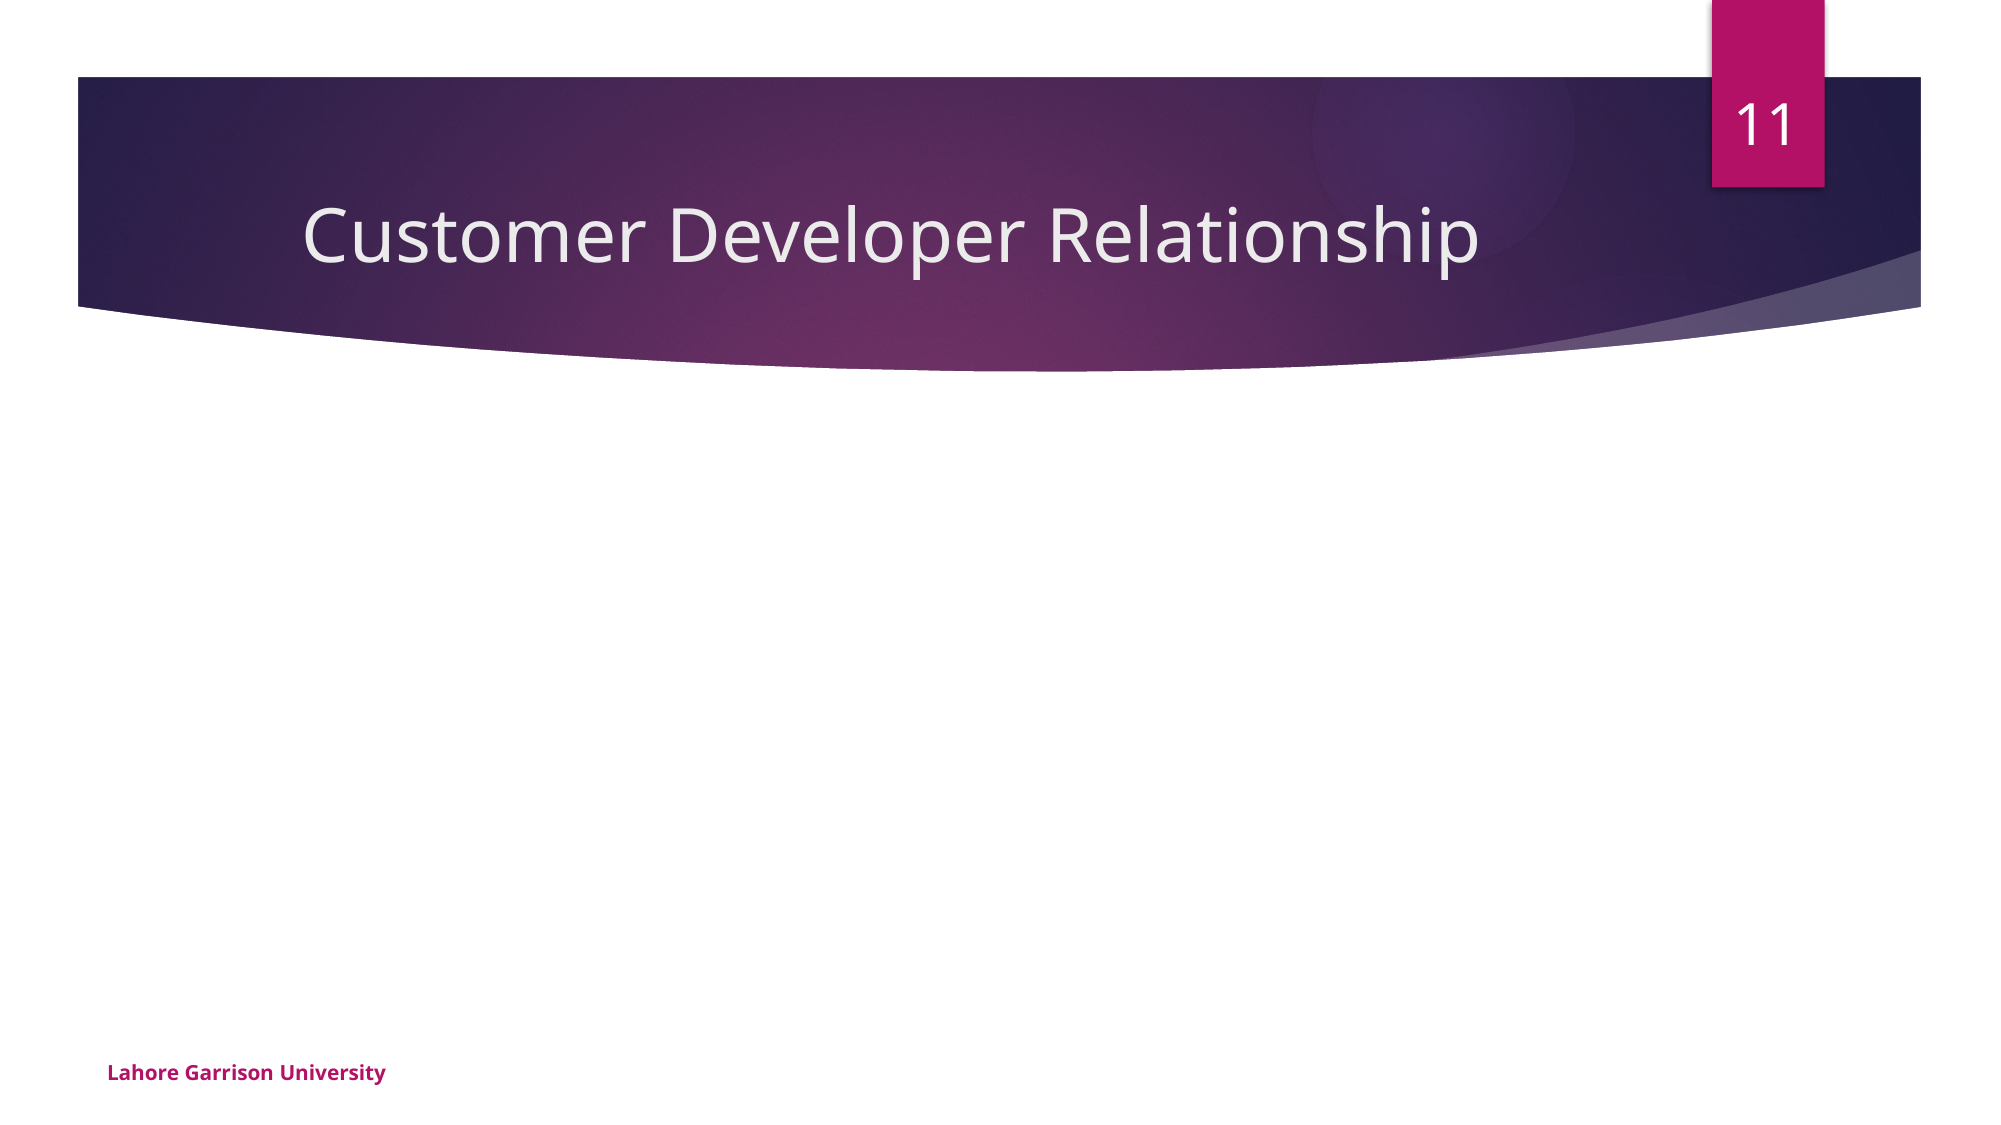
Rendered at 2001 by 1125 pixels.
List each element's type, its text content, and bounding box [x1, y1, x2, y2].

slide_number 11 [1698, 48, 1836, 175]
footer Lahore Garrison University [92, 1048, 726, 1099]
title Customer Developer Relationship [173, 174, 1611, 291]
